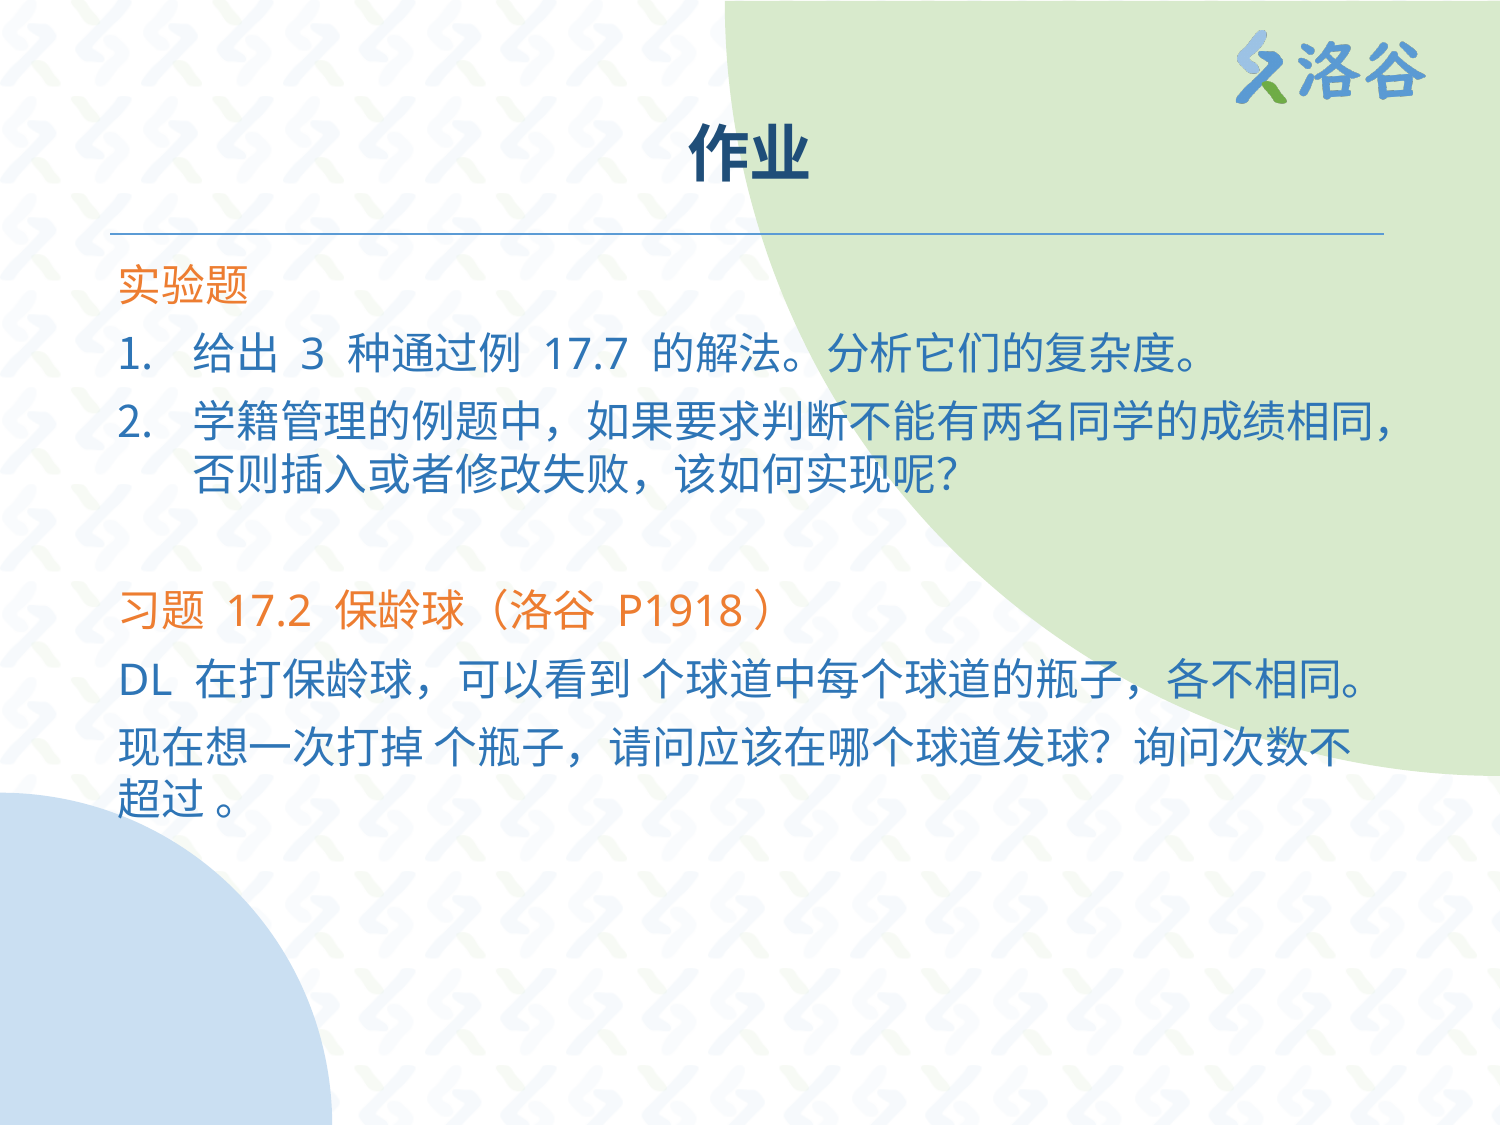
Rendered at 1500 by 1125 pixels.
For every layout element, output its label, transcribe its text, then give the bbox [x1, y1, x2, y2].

picture [1235, 26, 1427, 108]
title 作业 [102, 77, 1397, 198]
